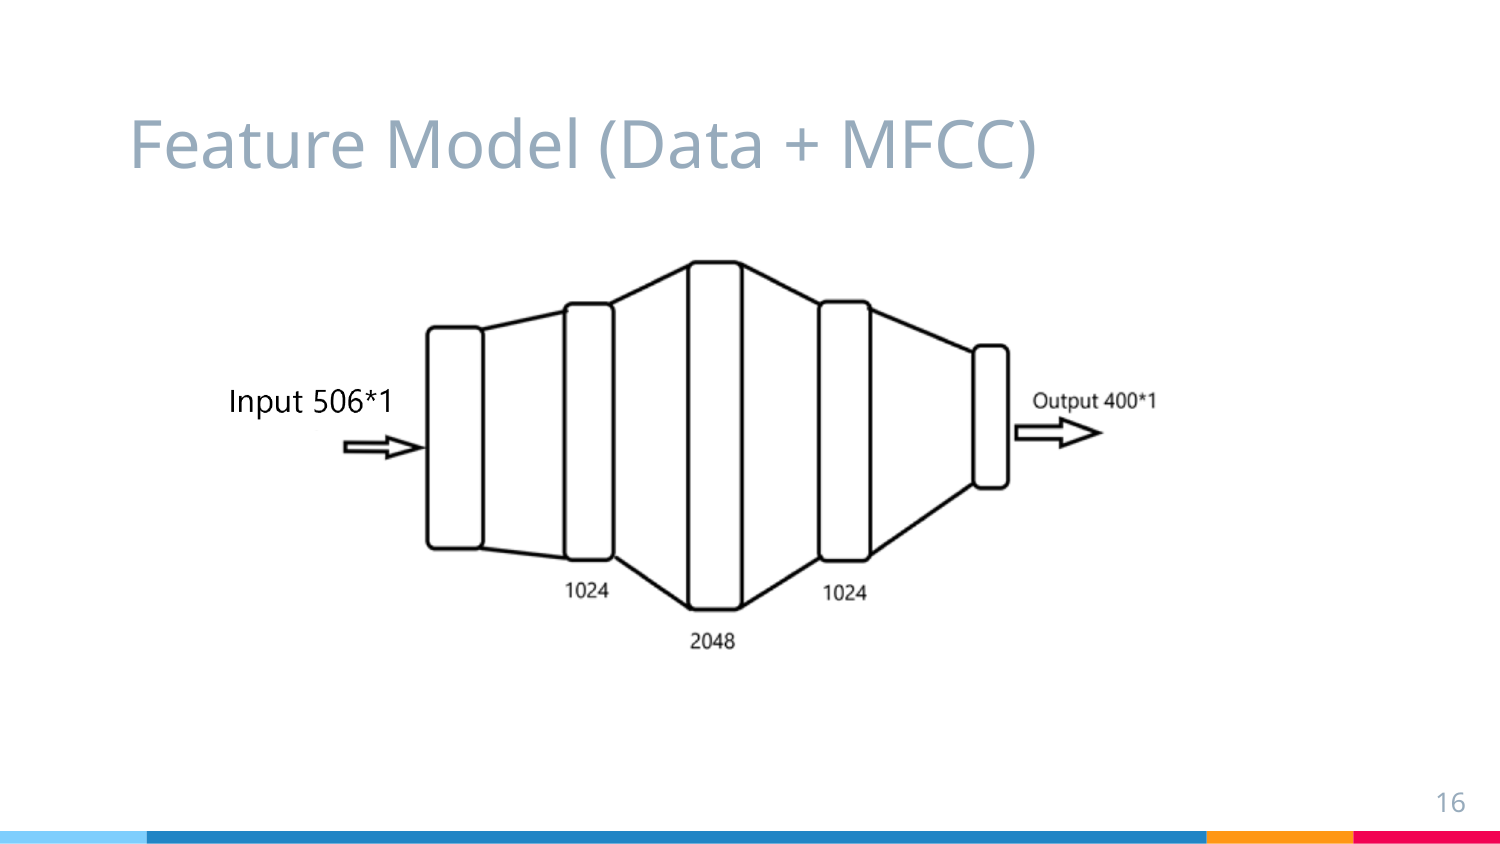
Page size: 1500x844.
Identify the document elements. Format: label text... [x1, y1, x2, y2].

slide_number 16 [1391, 770, 1482, 822]
title Feature Model (Data + MFCC) [113, 56, 1174, 197]
picture [210, 211, 1194, 694]
